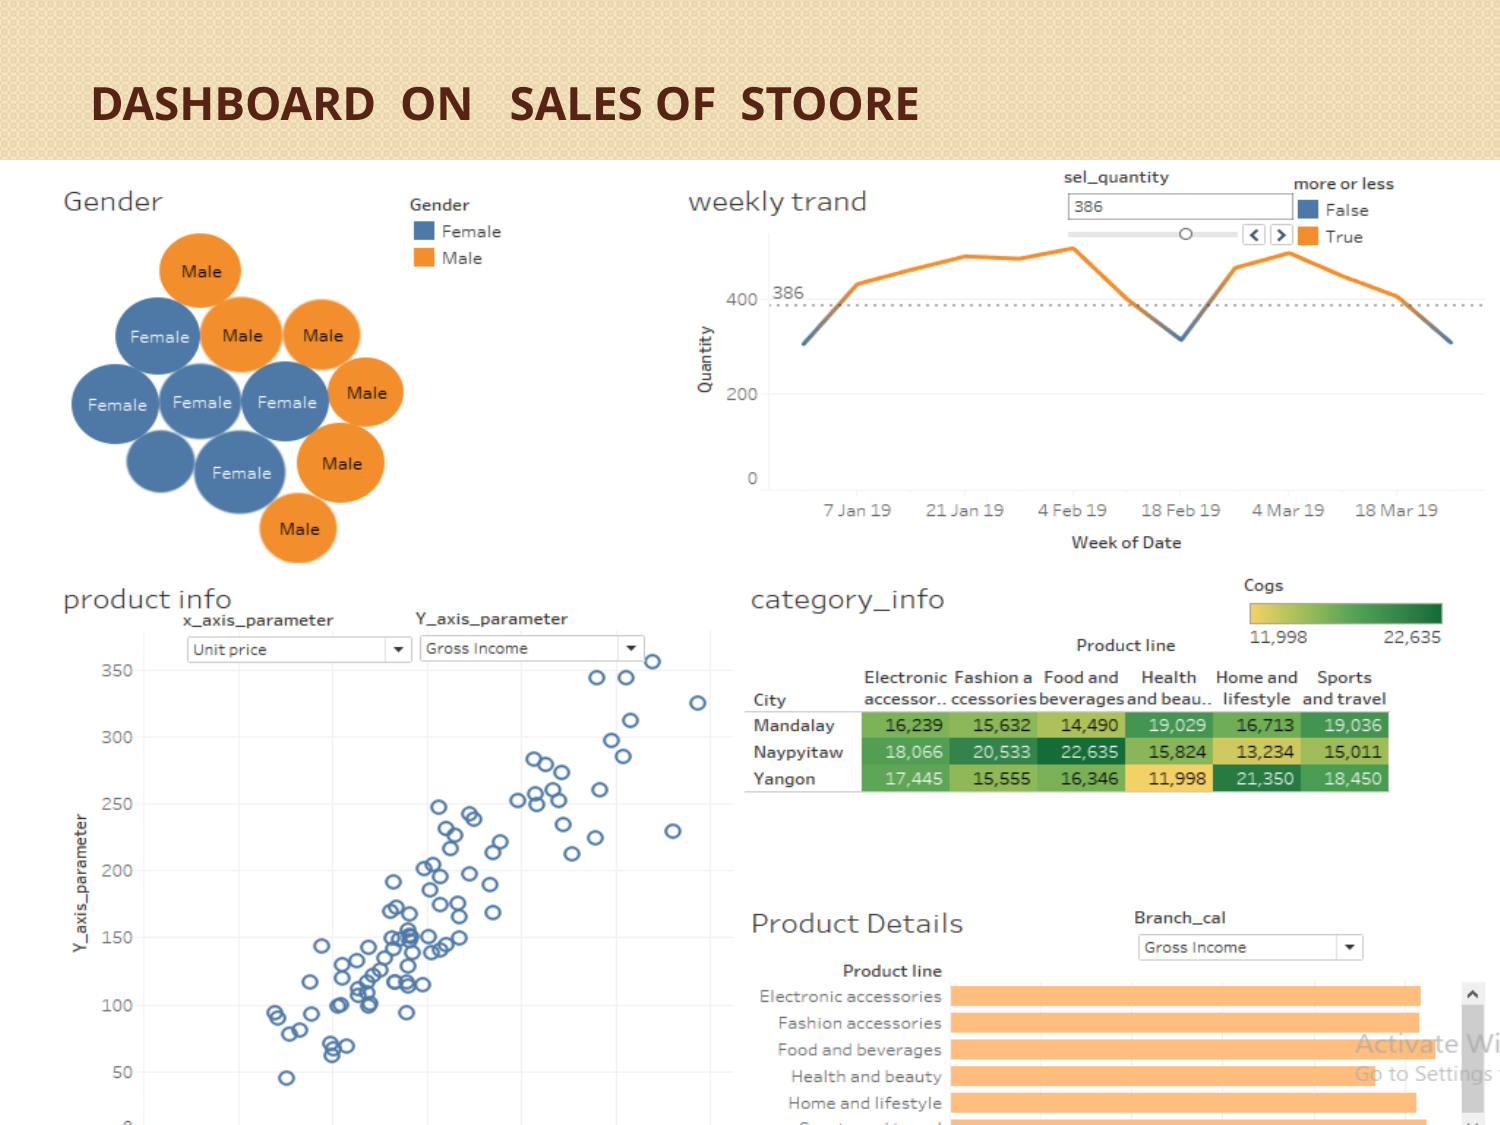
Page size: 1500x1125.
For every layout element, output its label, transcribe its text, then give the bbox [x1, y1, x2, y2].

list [0, 160, 1500, 1125]
title Dashboard on sales of stoore [75, 35, 1341, 138]
